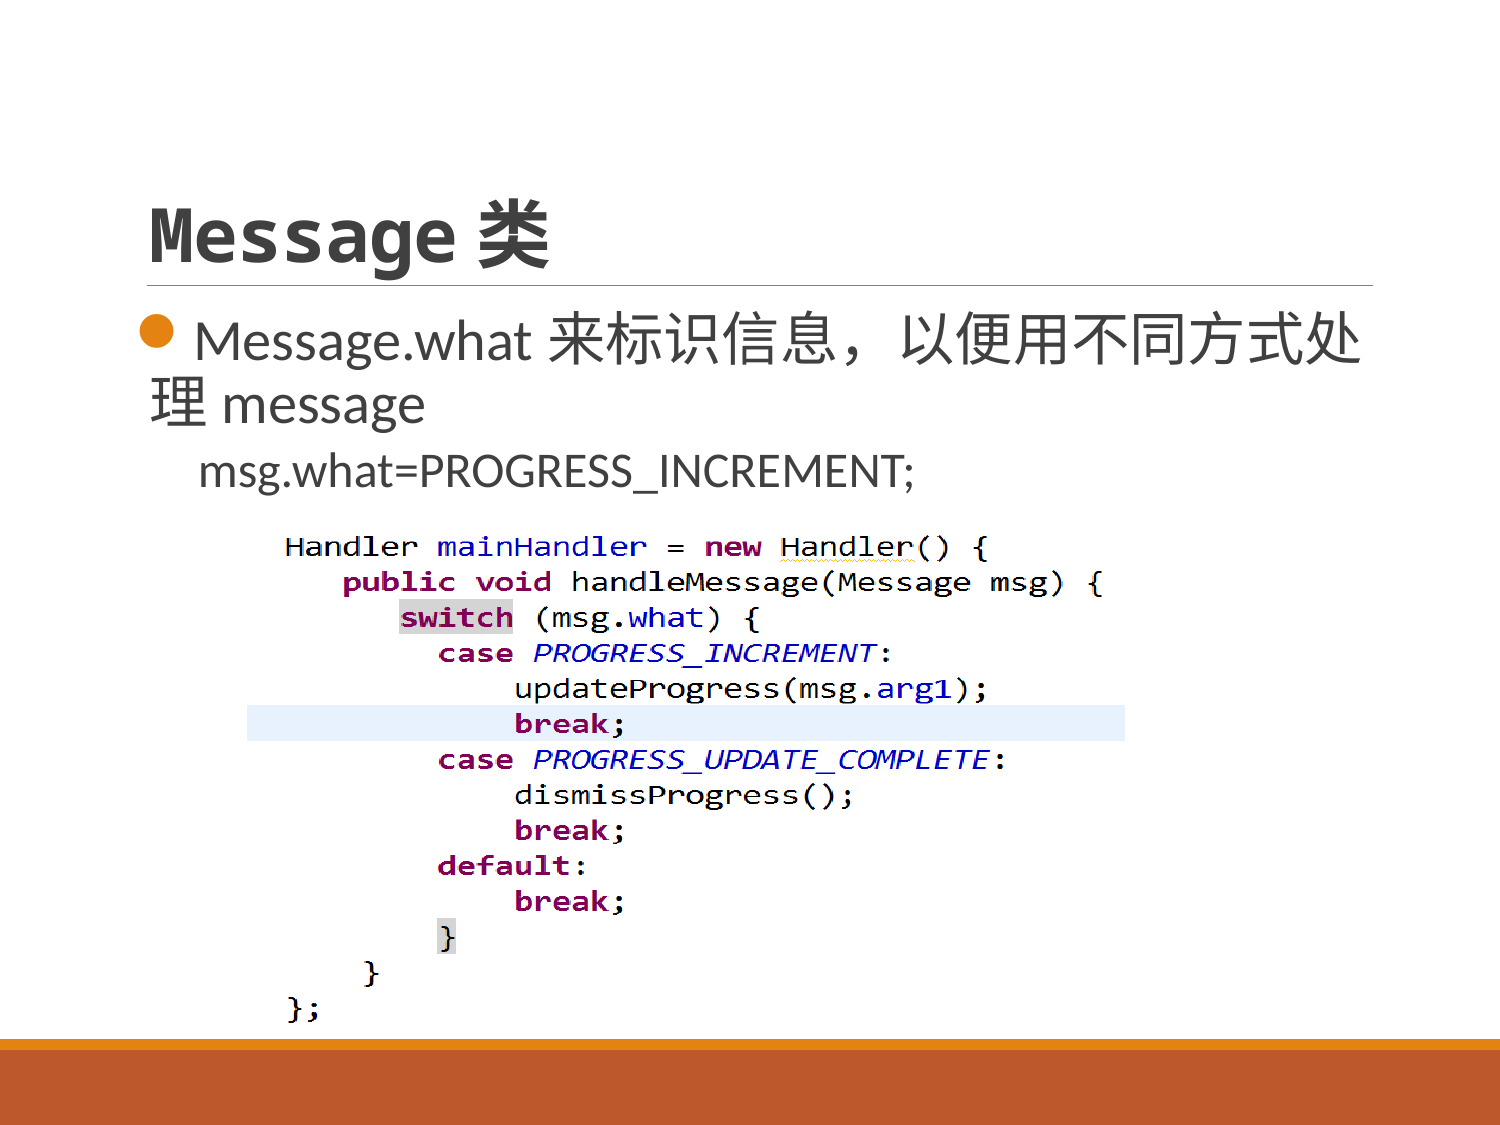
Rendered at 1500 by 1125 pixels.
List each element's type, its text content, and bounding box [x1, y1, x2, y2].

picture [246, 518, 1126, 1028]
title Message类 [134, 47, 1373, 285]
list Message.what来标识信息，以便用不同方式处理message msg.what=PROGRESS_INCREMENT; [134, 302, 1373, 963]
